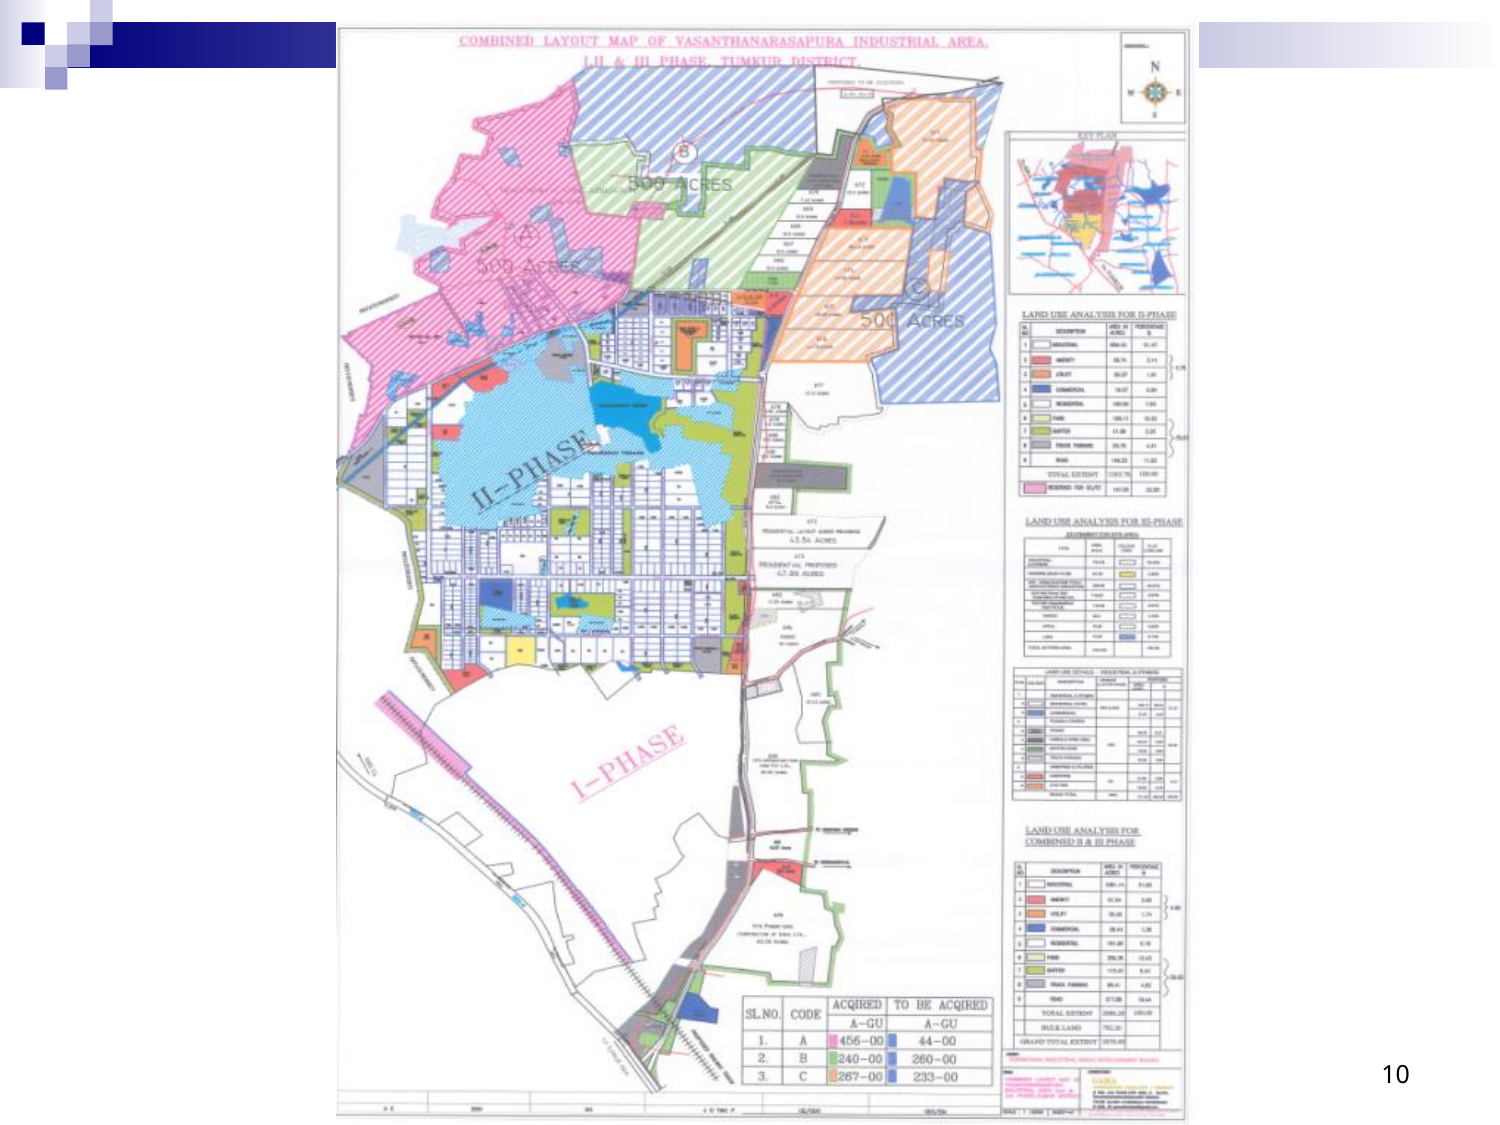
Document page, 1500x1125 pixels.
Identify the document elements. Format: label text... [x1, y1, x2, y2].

slide_number 10 [1204, 1025, 1425, 1100]
picture [336, 15, 1200, 1125]
